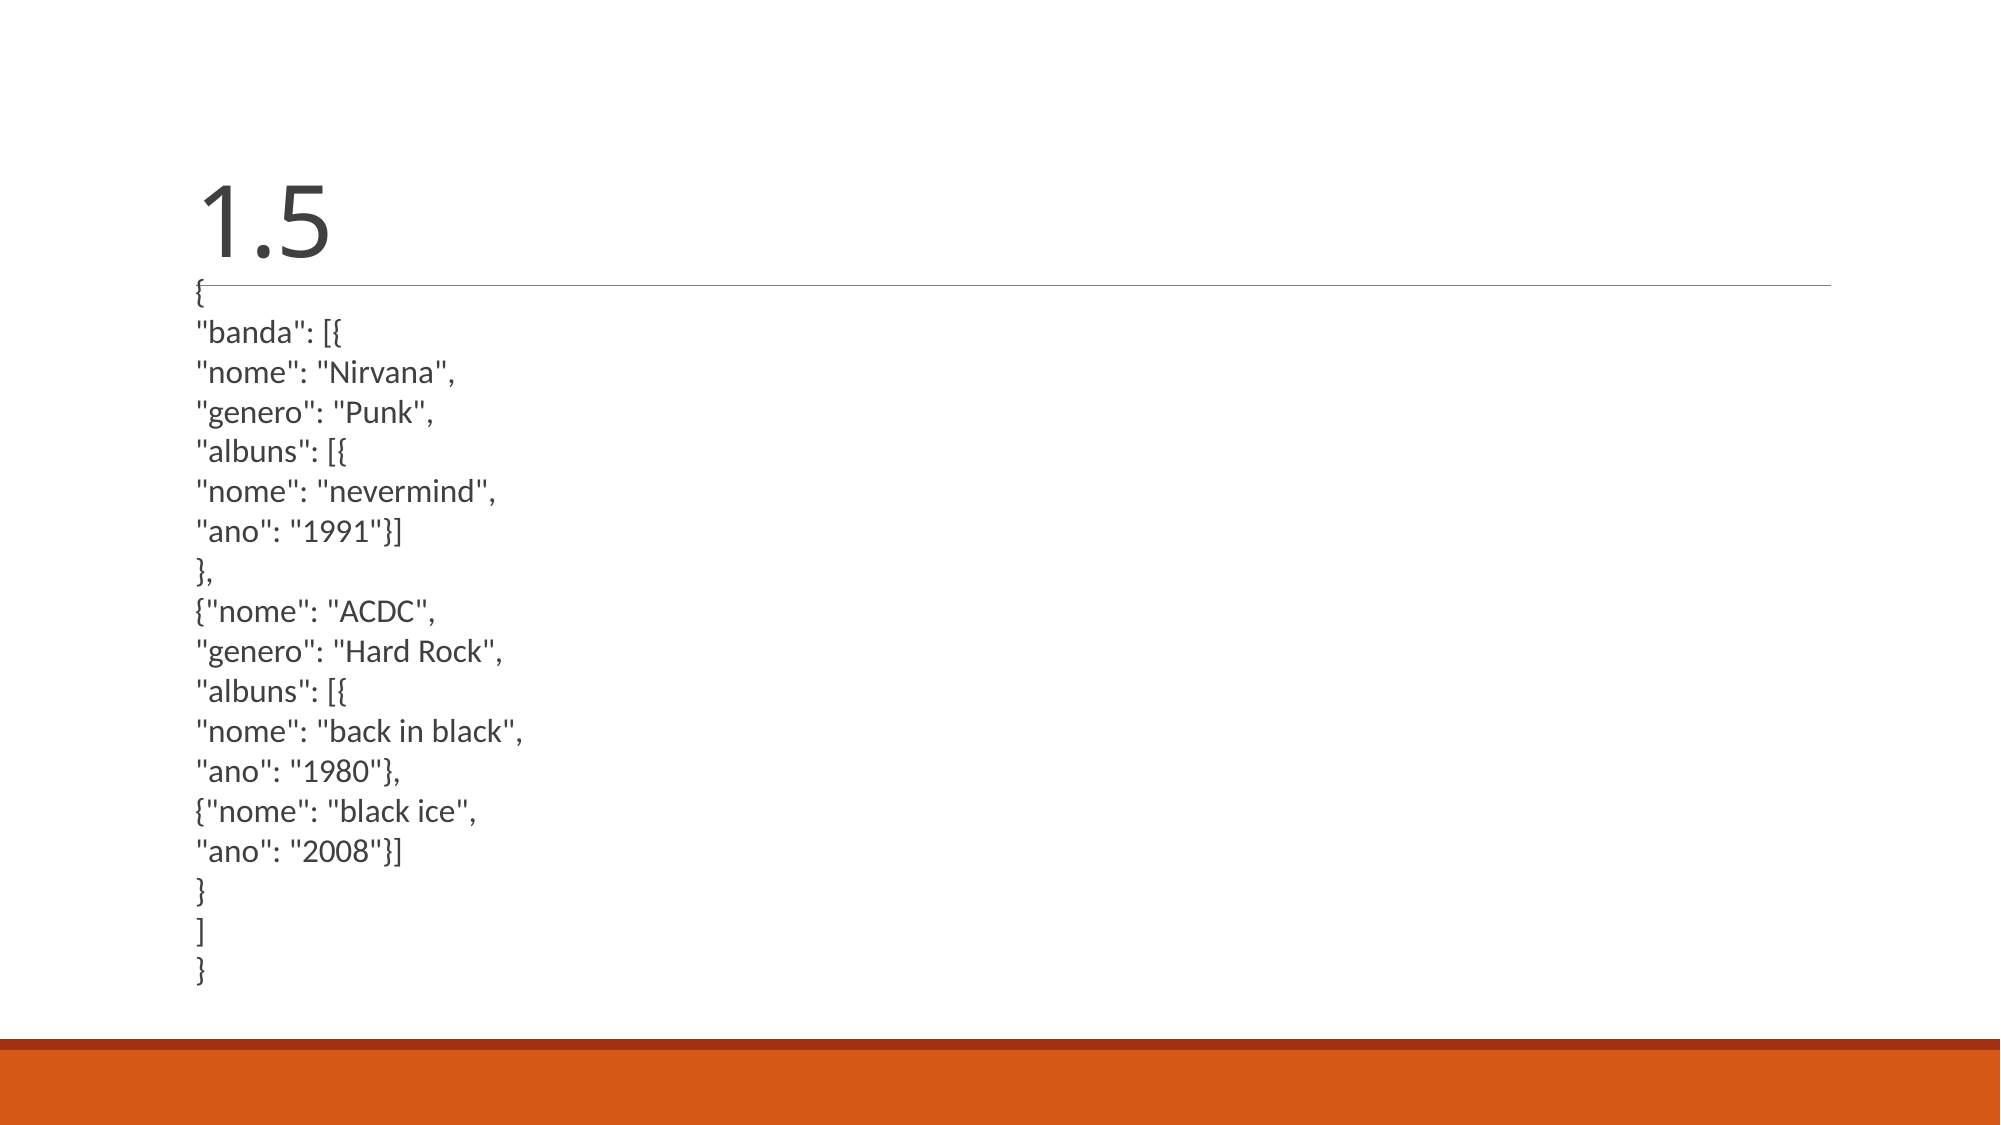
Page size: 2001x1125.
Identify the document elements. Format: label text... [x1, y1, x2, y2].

title 1.5 [180, 47, 1830, 262]
list { "banda": [{ "nome": "Nirvana", "genero": "Punk", "albuns": [{ "nome": "nevermind", "ano": "1991"}] }, {"nome": "ACDC", "genero": "Hard Rock", "albuns": [{ "nome": "back in black", "ano": "1980"}, {"nome": "black ice", "ano": "2008"}] } ] } [180, 262, 1830, 1058]
